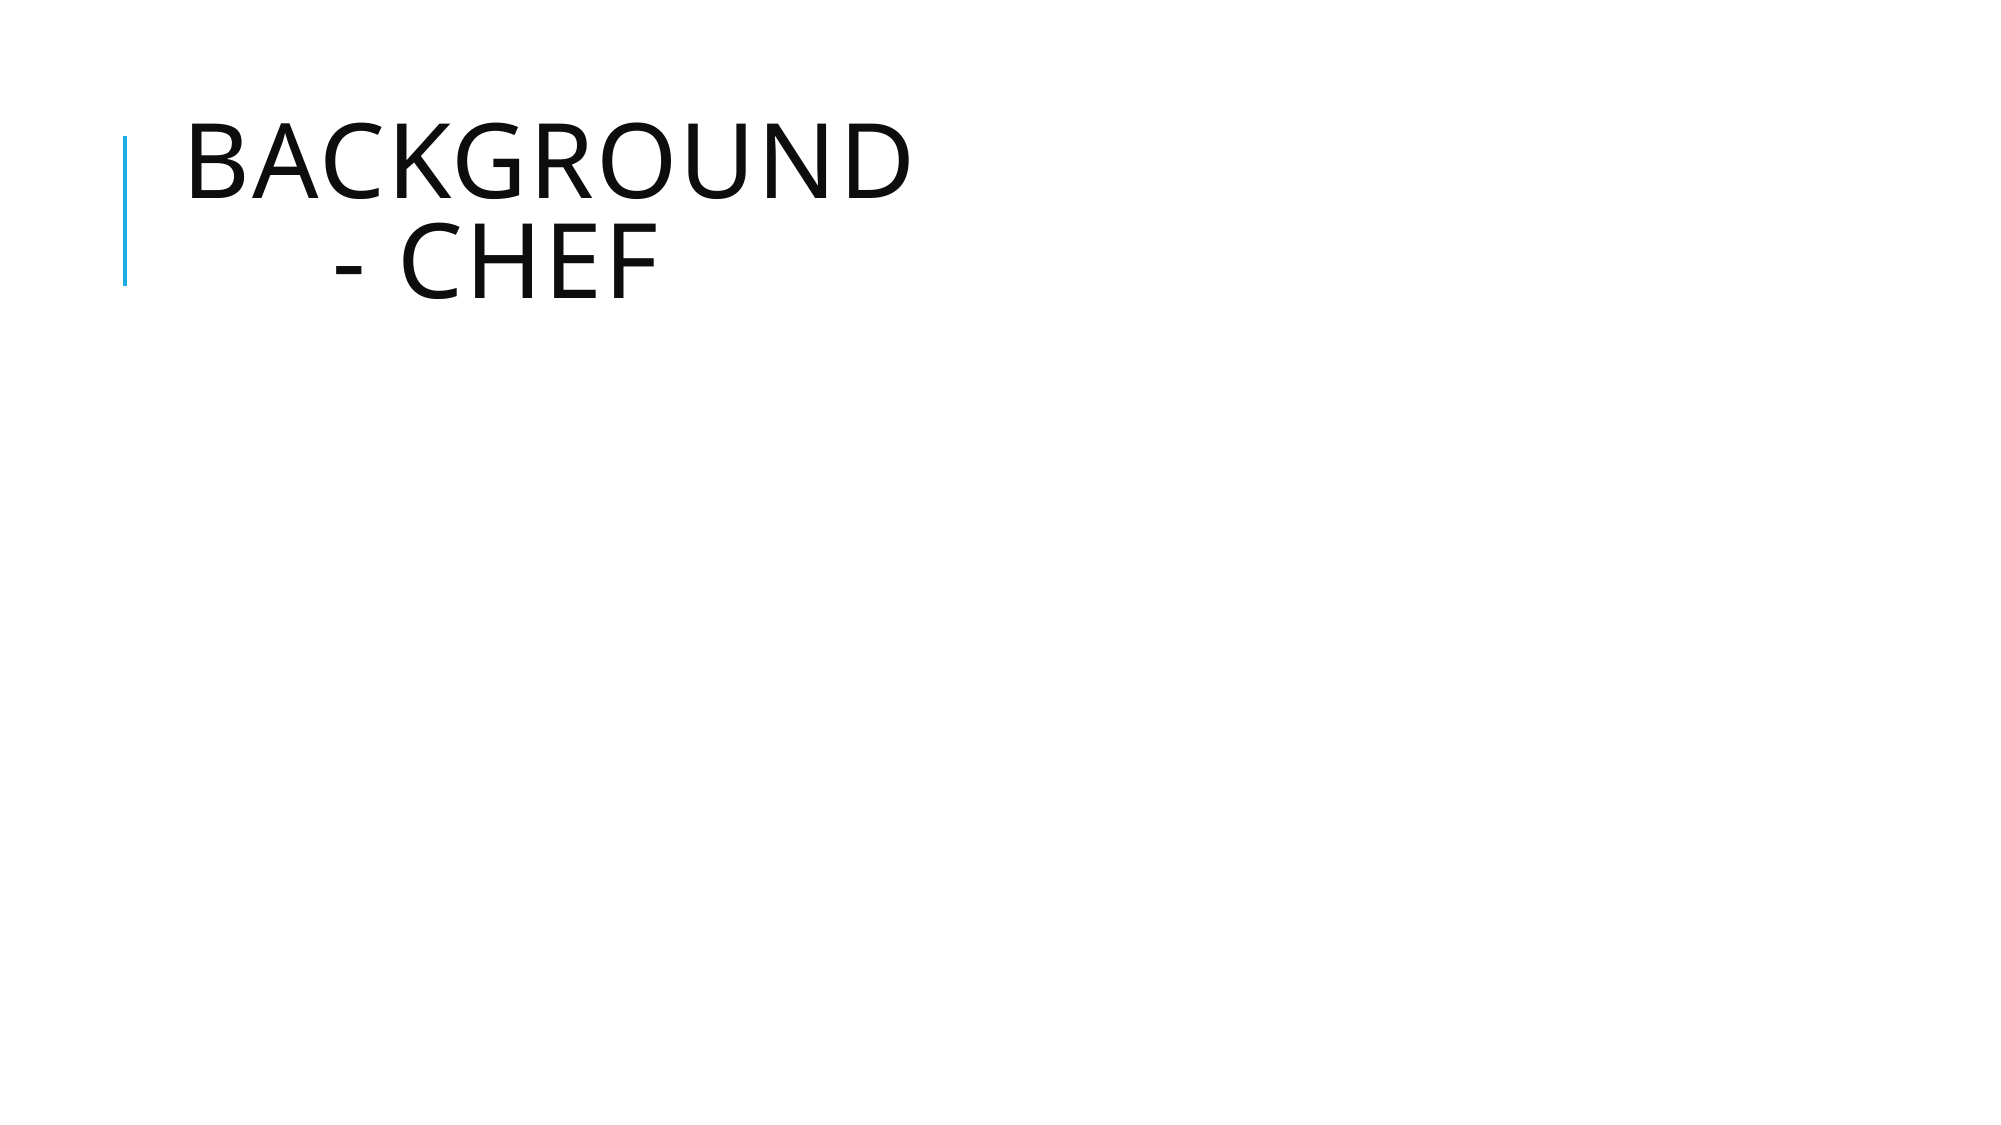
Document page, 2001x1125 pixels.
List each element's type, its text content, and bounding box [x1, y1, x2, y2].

title BackGround - CHEF [168, 96, 1763, 342]
